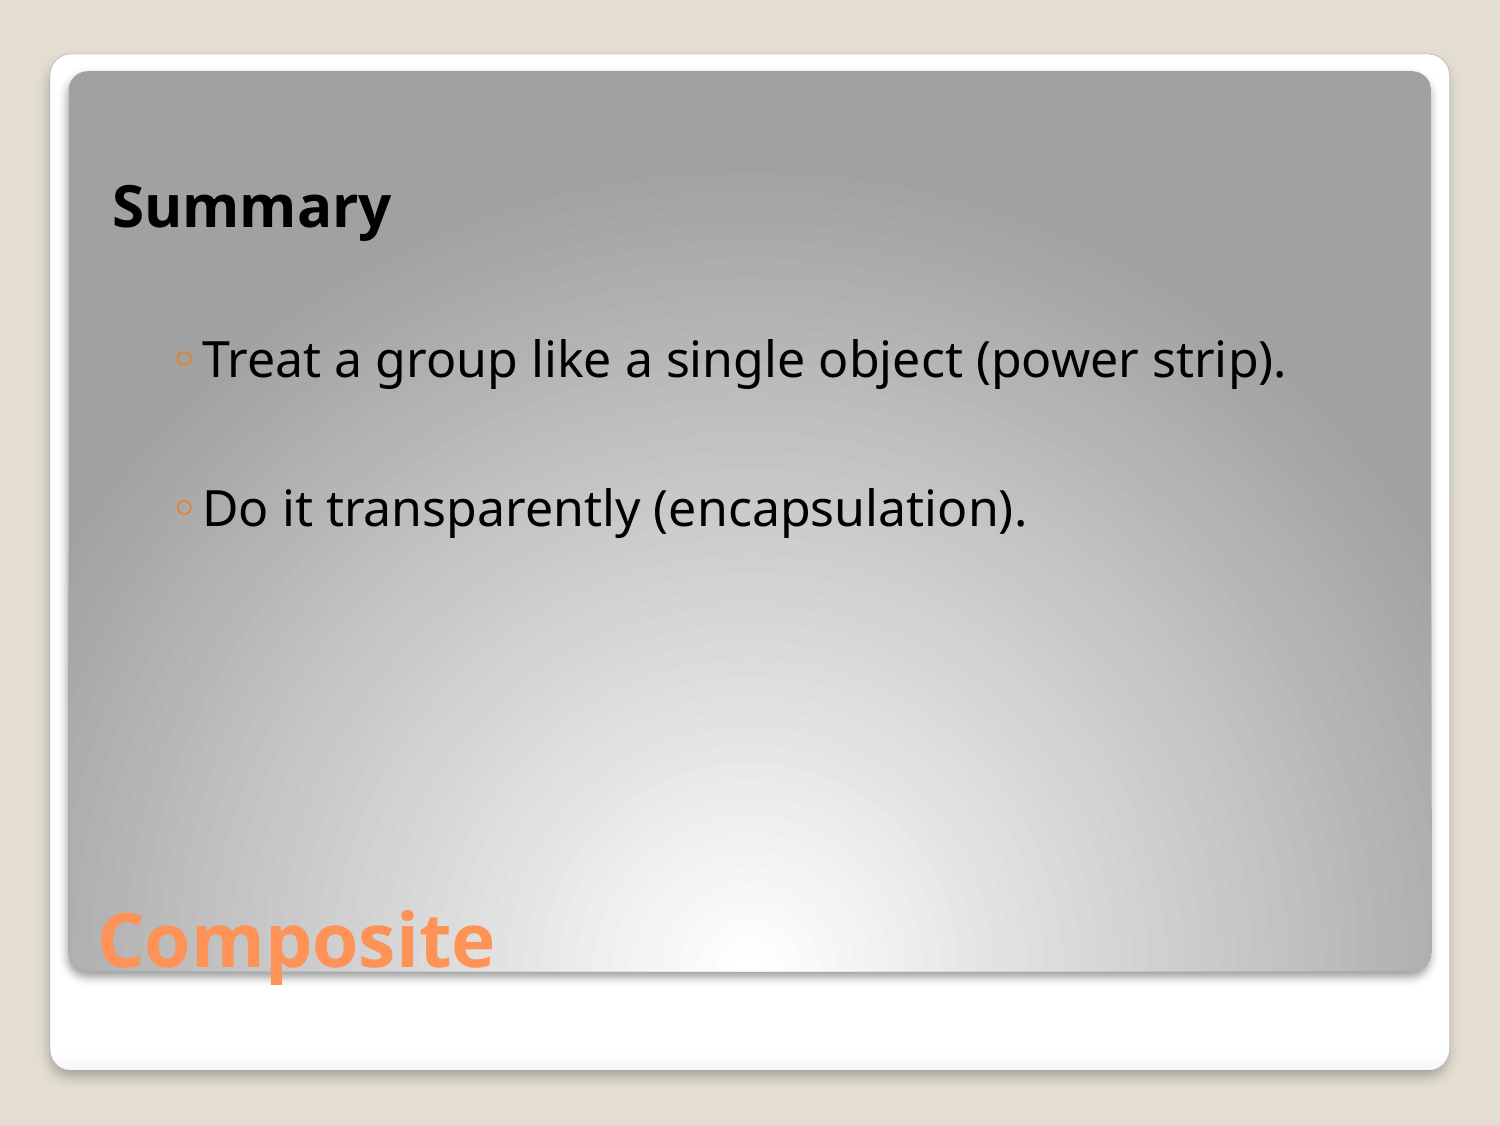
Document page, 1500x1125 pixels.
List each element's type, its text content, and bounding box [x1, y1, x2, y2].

title Composite [82, 825, 1425, 990]
list Summary Treat a group like a single object (power strip). Do it transparently (encapsulation). [82, 86, 1425, 825]
